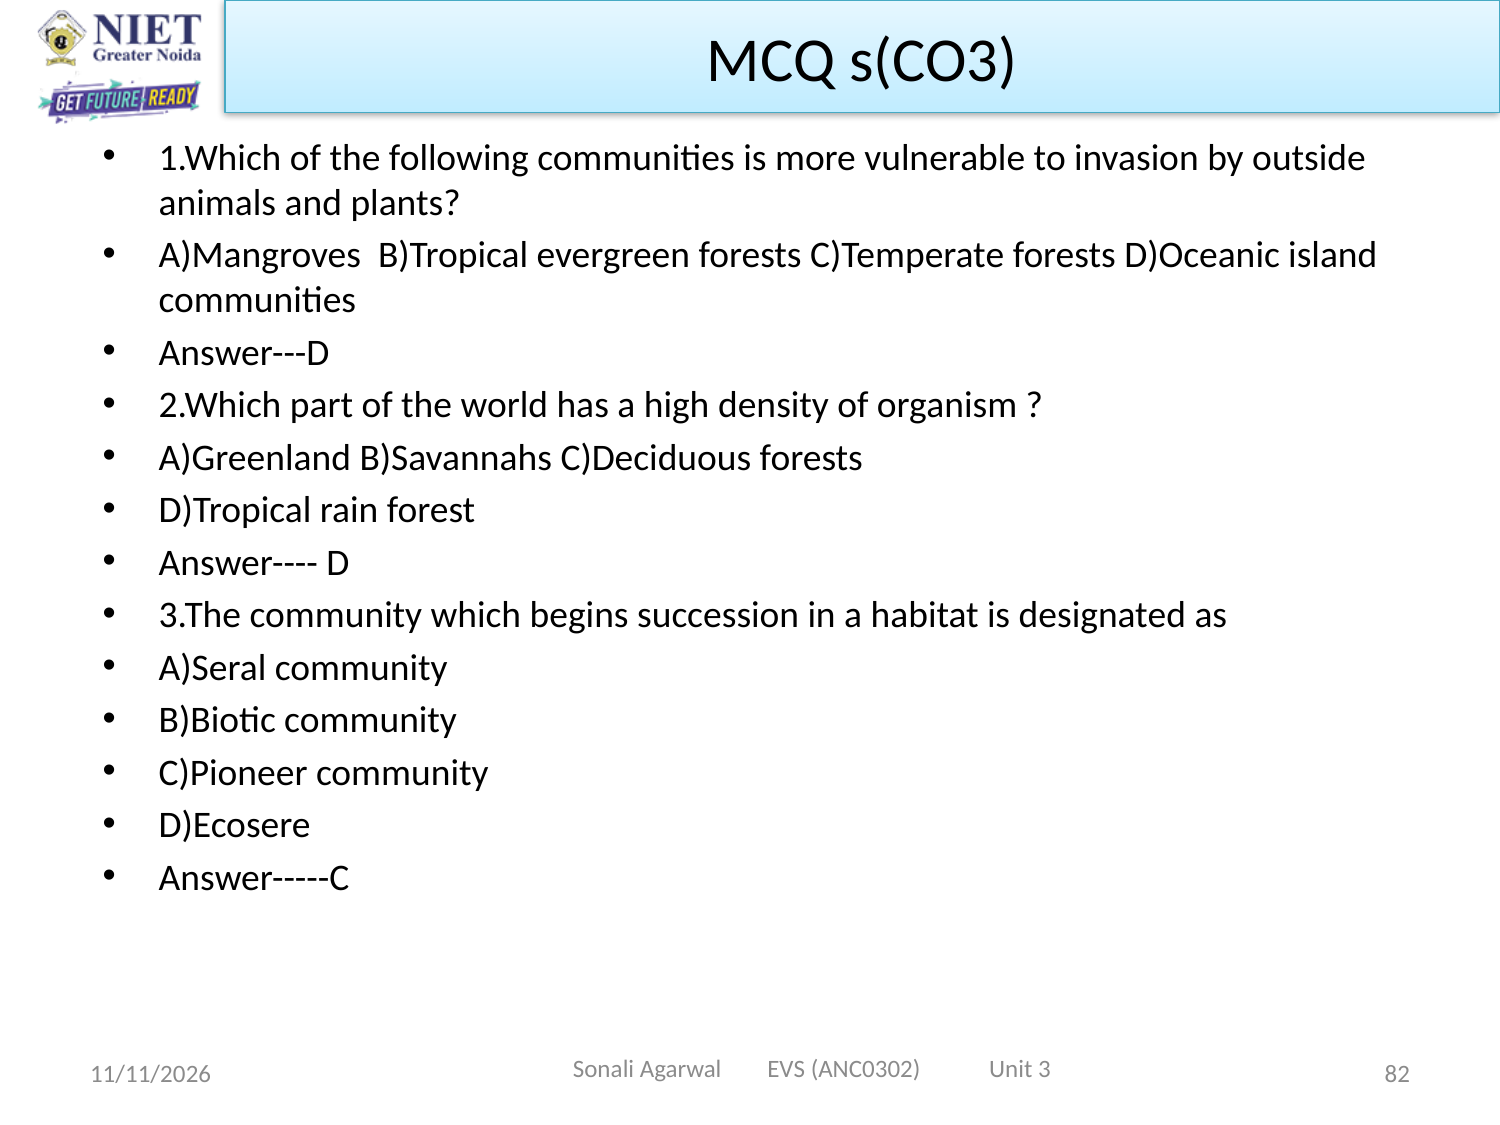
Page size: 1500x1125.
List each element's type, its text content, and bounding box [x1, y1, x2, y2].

list 1.Which of the following communities is more vulnerable to invasion by outside animals and plants? A)Mangroves B)Tropical evergreen forests C)Temperate forests D)Oceanic island communities Answer---D 2.Which part of the world has a high density of organism ? A)Greenland B)Savannahs C)Deciduous forests D)Tropical rain forest Answer---- D 3.The community which begins succession in a habitat is designated as A)Seral community B)Biotic community C)Pioneer community D)Ecosere Answer-----C [87, 125, 1438, 930]
footer Sonali Agarwal EVS (ANC0302) Unit 3 [412, 1037, 1213, 1098]
picture [0, 0, 238, 135]
slide_number 82 [1074, 1042, 1425, 1103]
text_box MCQ s(CO3) [238, 0, 1500, 113]
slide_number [75, 1042, 425, 1103]
